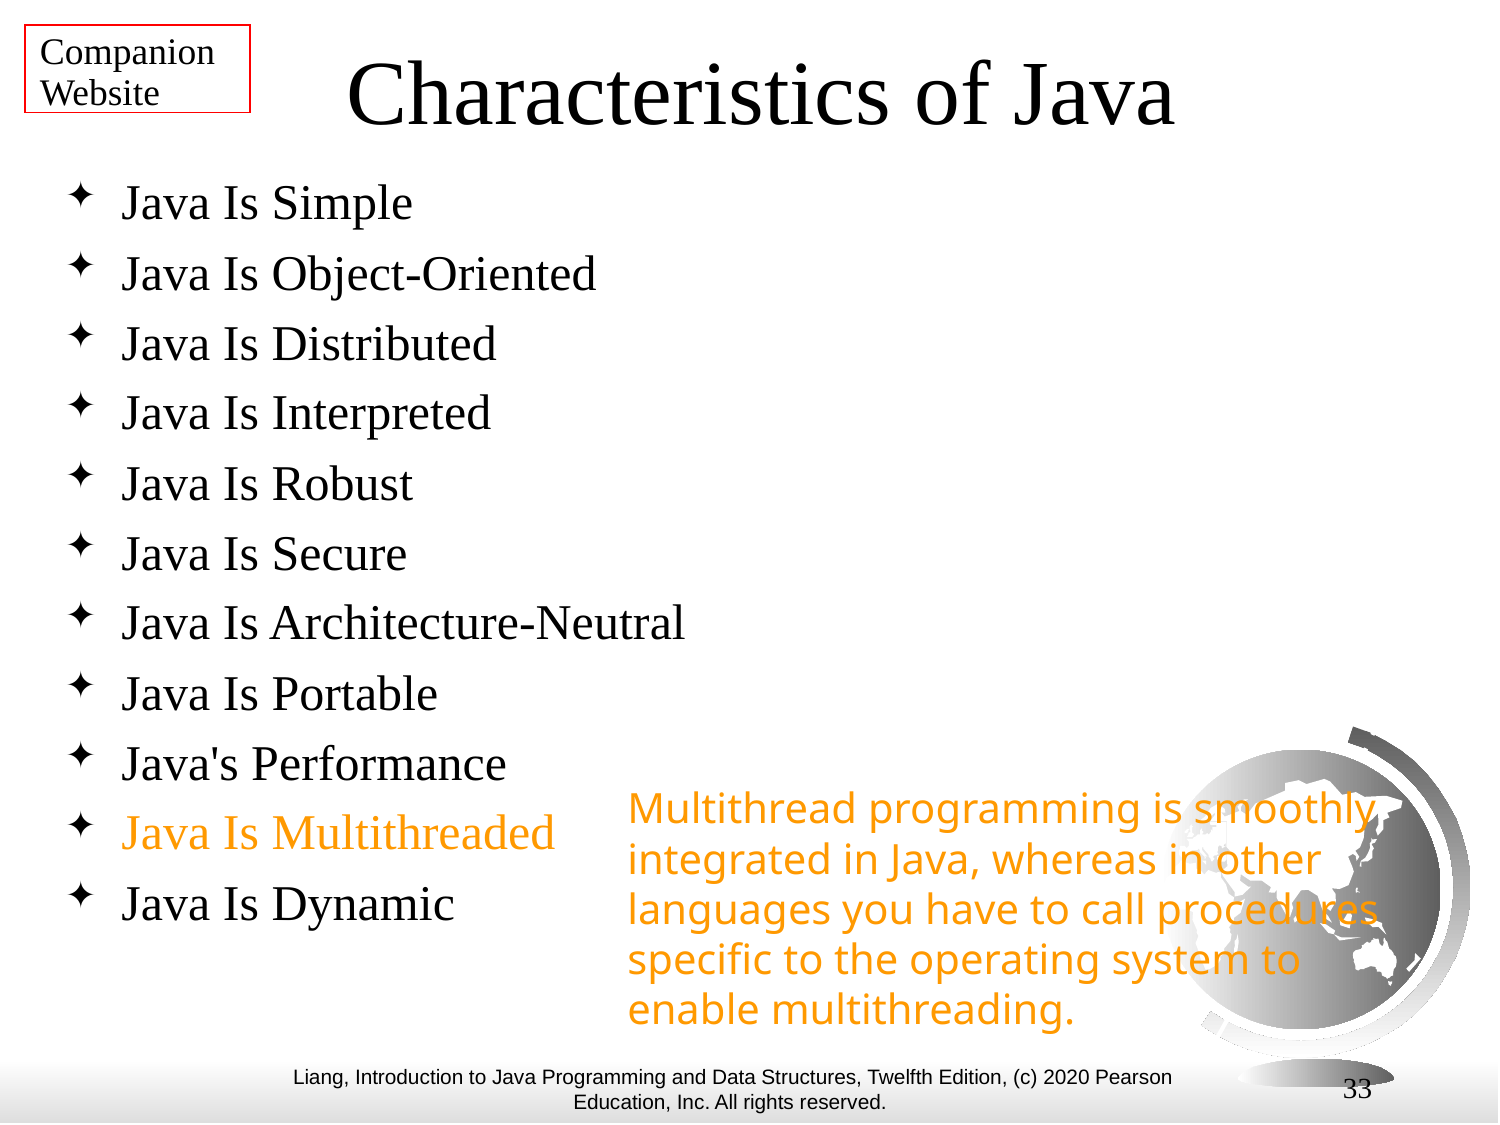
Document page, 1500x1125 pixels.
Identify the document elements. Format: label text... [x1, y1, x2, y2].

text_box Multithread programming is smoothly integrated in Java, whereas in other languages you have to call procedures specific to the operating system to enable multithreading. [612, 774, 1438, 1040]
text_box Companion Website [24, 24, 250, 113]
title Characteristics of Java [112, 37, 1413, 138]
list Java Is Simple Java Is Object-Oriented Java Is Distributed Java Is Interpreted Java Is Robust Java Is Secure Java Is Architecture-Neutral Java Is Portable Java's Performance Java Is Multithreaded Java Is Dynamic [50, 162, 713, 1025]
slide_number 33 [1074, 1049, 1388, 1125]
